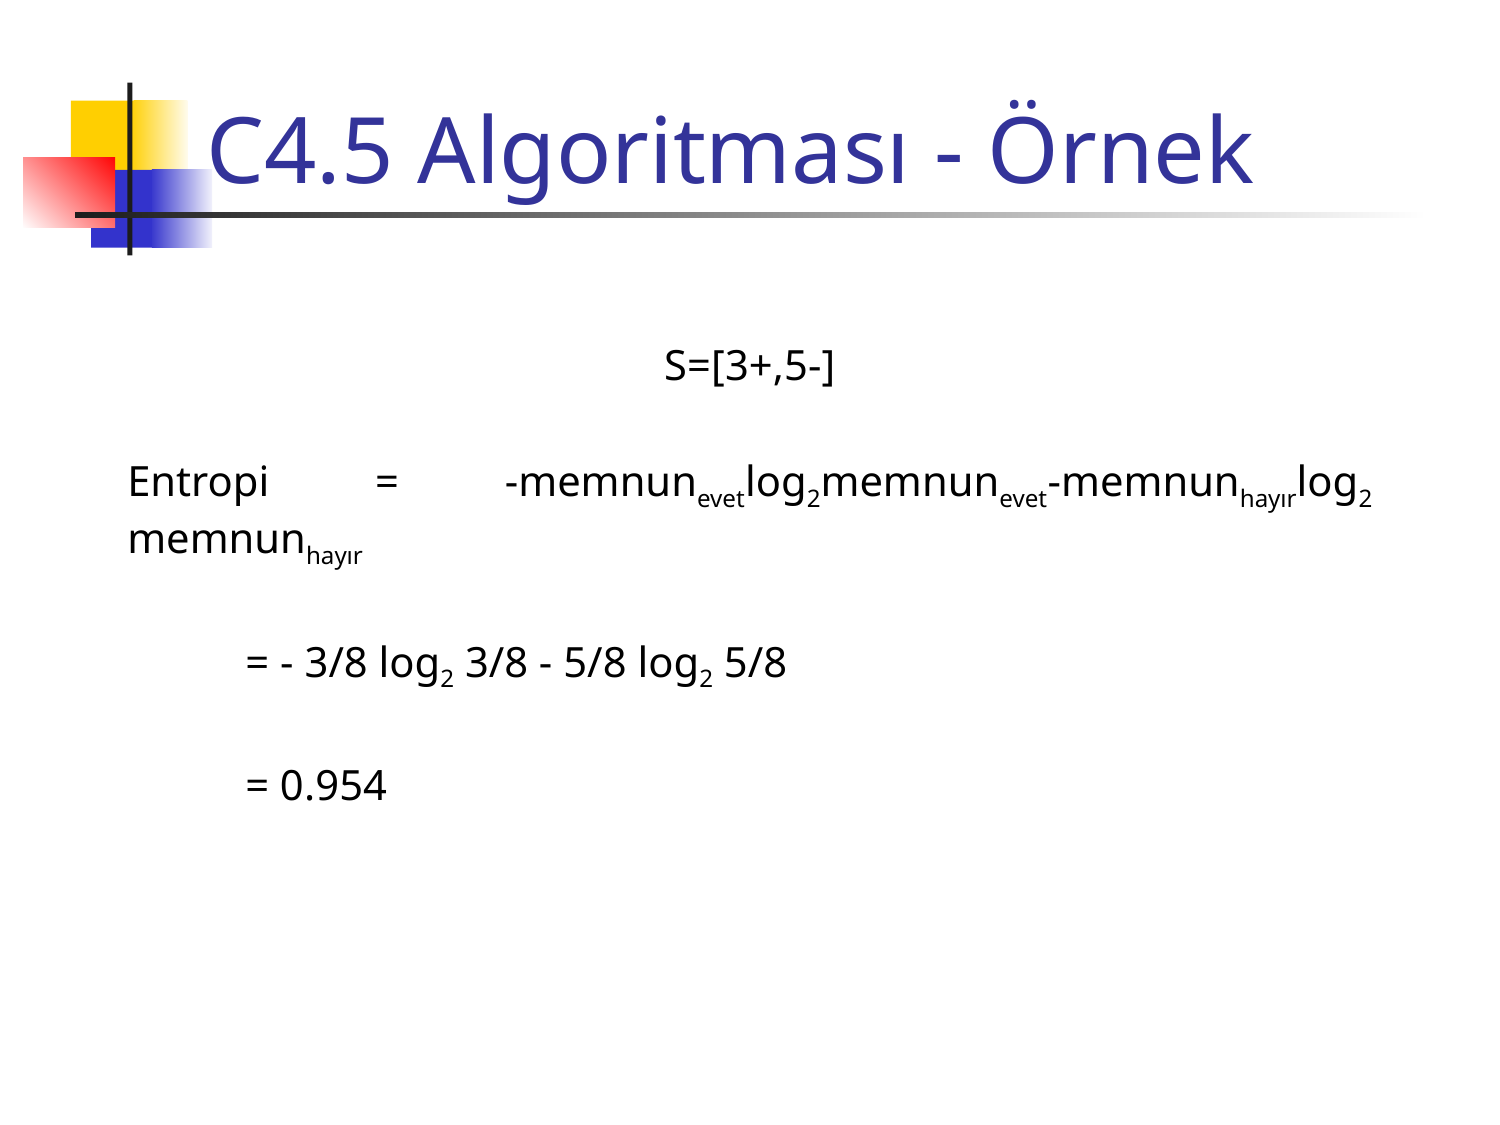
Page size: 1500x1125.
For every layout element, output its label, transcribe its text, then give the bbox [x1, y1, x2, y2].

list S=[3+,5-] Entropi = -memnunevetlog2memnunevet-memnunhayırlog2 memnunhayır = - 3/8 log2 3/8 - 5/8 log2 5/8 = 0.954 [111, 330, 1388, 1007]
title C4.5 Algoritması - Örnek [190, 21, 1470, 210]
